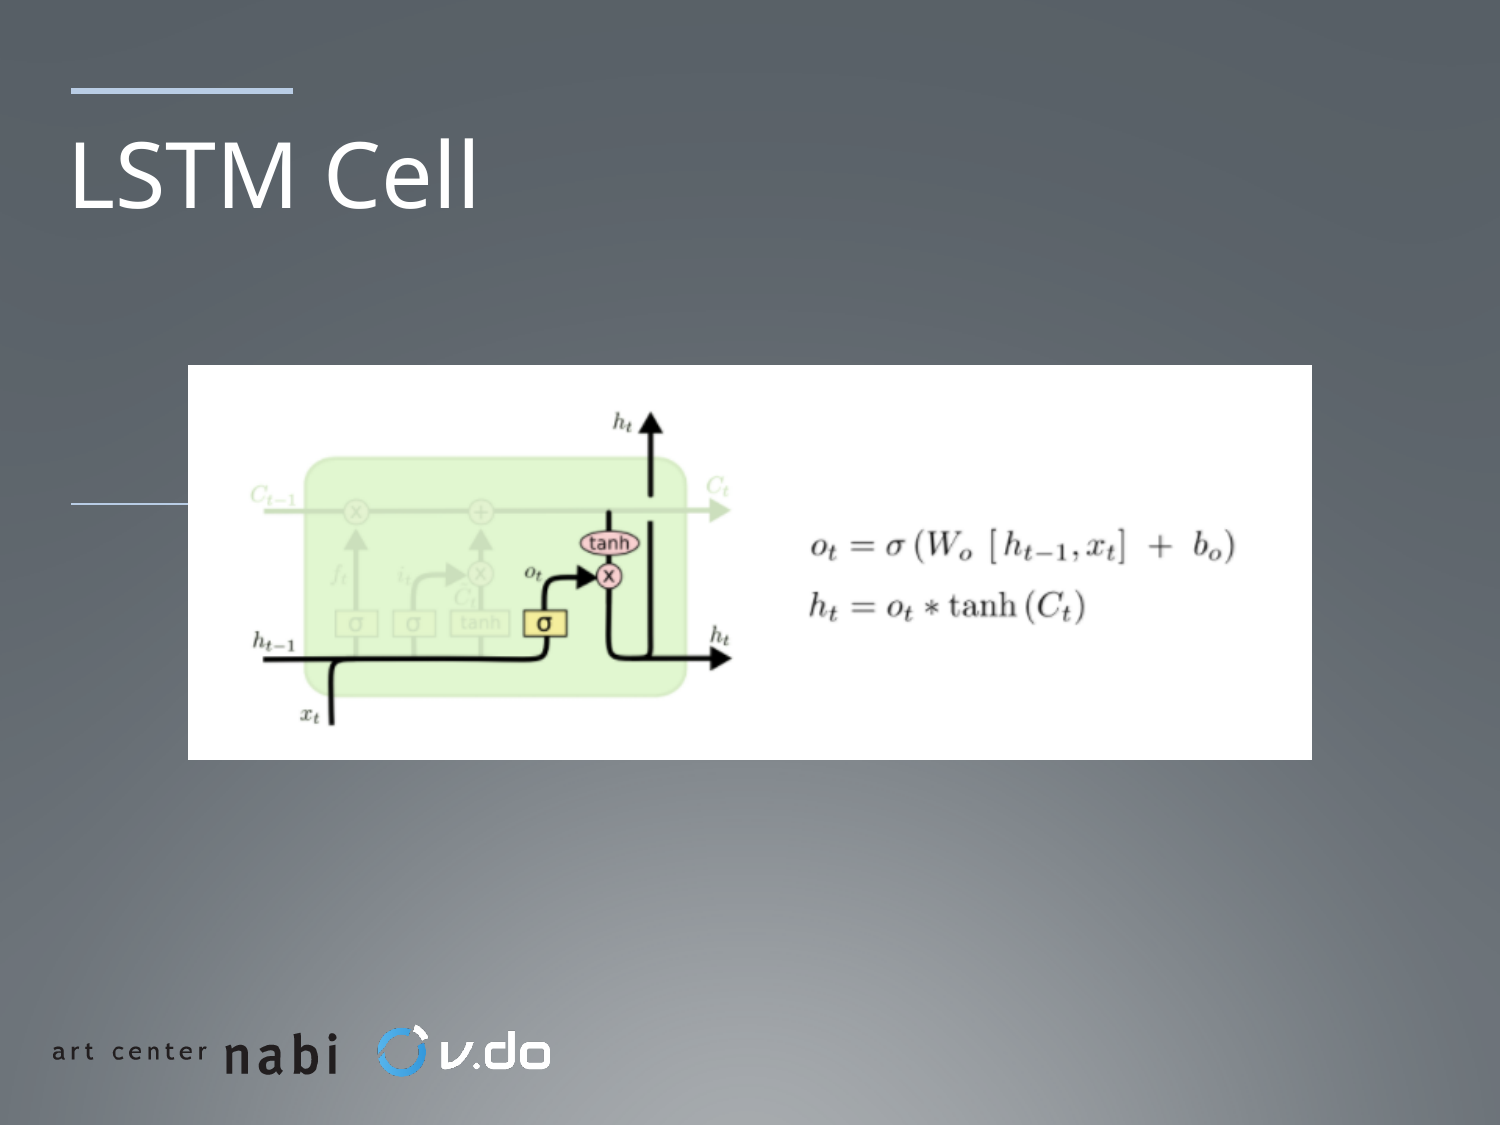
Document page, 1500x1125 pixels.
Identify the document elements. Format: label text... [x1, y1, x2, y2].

text_box LSTM Cell [53, 109, 716, 236]
picture [0, 0, 1500, 1125]
